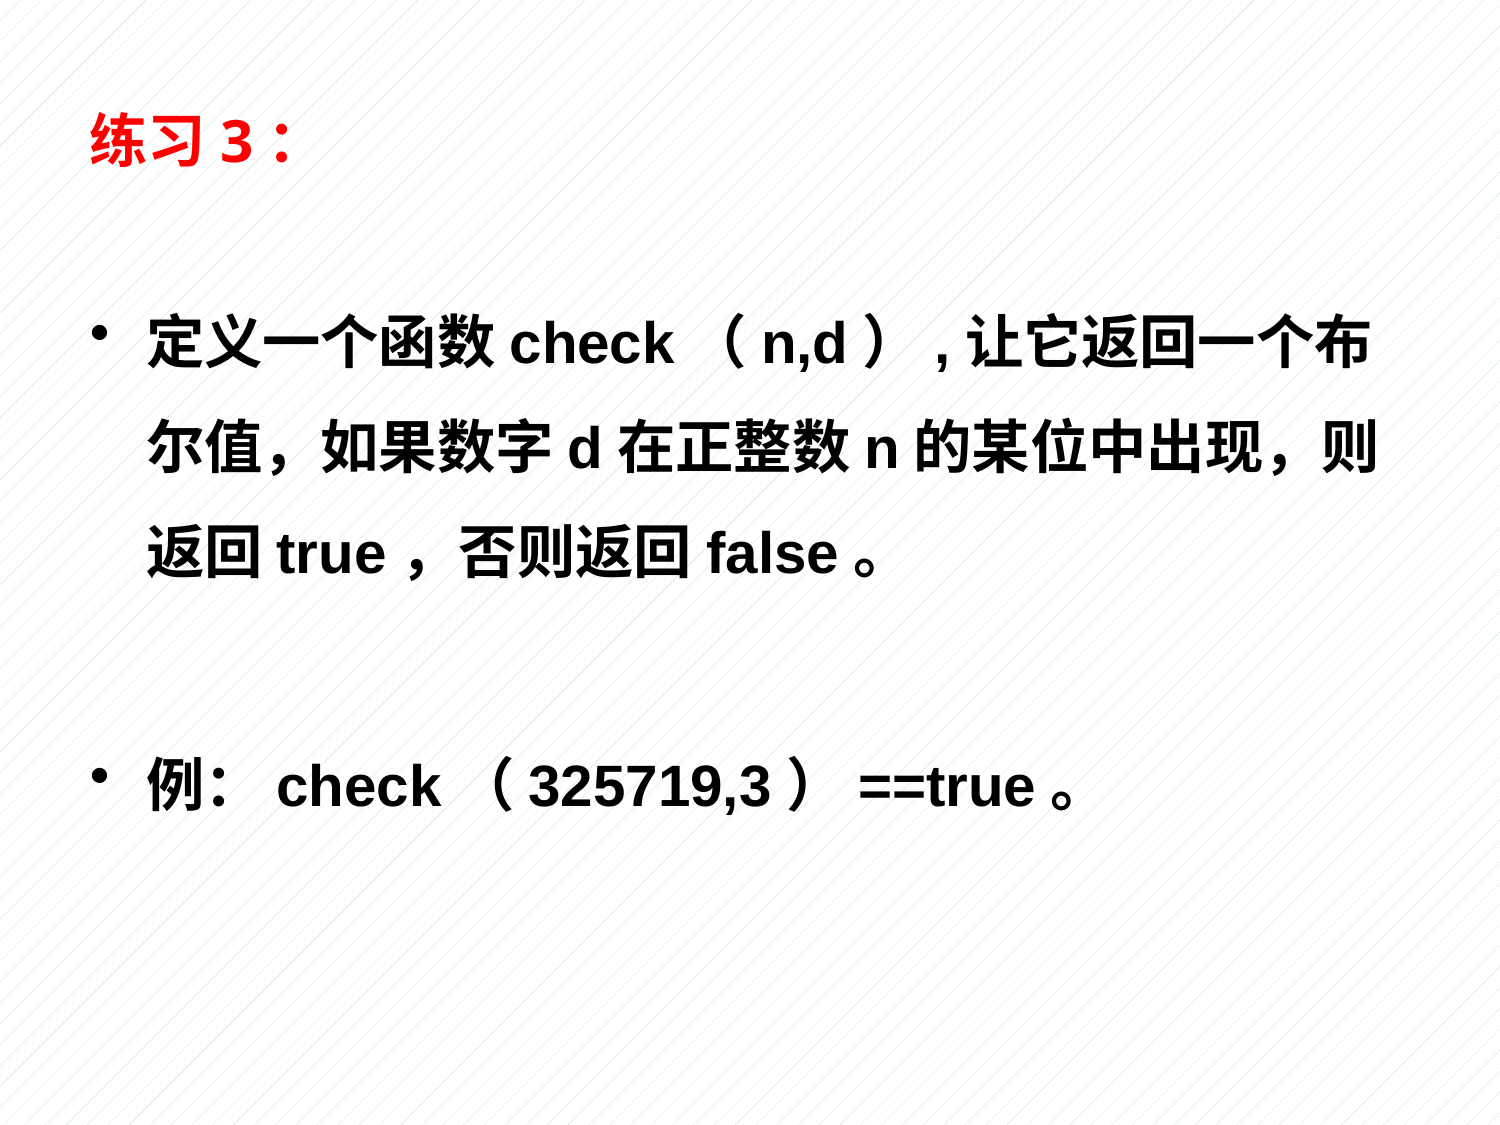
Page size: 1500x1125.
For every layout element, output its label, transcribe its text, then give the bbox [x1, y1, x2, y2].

title 练习3： [74, 44, 1426, 233]
list 定义一个函数check（n,d）,让它返回一个布尔值，如果数字d在正整数n的某位中出现，则返回true，否则返回false。 例：check（325719,3）==true。 [74, 262, 1426, 1006]
